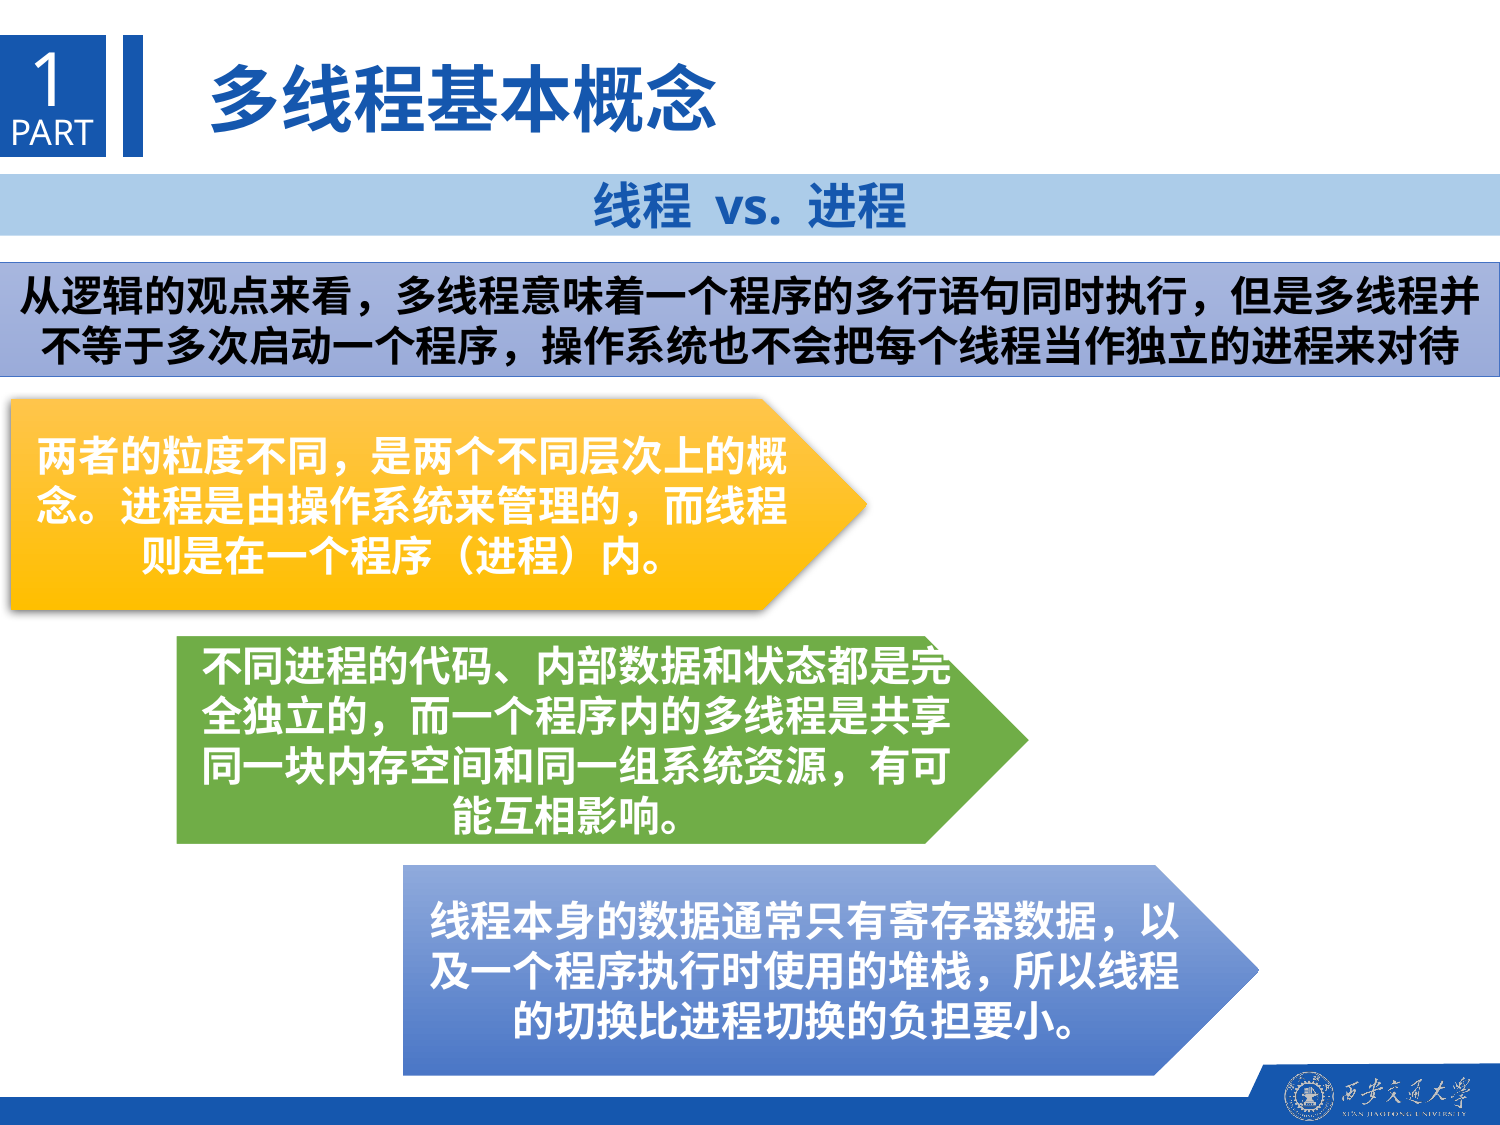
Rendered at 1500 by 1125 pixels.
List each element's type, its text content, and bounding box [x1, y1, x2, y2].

text_box 线程 vs. 进程 [0, 174, 1500, 236]
text_box 线程本身的数据通常只有寄存器数据，以及一个程序执行时使用的堆栈，所以线程的切换比进程切换的负担要小。 [403, 864, 1260, 1076]
text_box 从逻辑的观点来看，多线程意味着一个程序的多行语句同时执行，但是多线程并不等于多次启动一个程序，操作系统也不会把每个线程当作独立的进程来对待 [0, 262, 1500, 377]
text_box 两者的粒度不同，是两个不同层次上的概念。进程是由操作系统来管理的，而线程则是在一个程序（进程）内。 [10, 398, 868, 610]
text_box 1 [14, 23, 87, 129]
text_box 不同进程的代码、内部数据和状态都是完全独立的，而一个程序内的多线程是共享同一块内存空间和同一组系统资源，有可能互相影响。 [173, 633, 1034, 848]
text_box PART [9, 109, 95, 153]
text_box 多线程基本概念 [158, 45, 733, 149]
